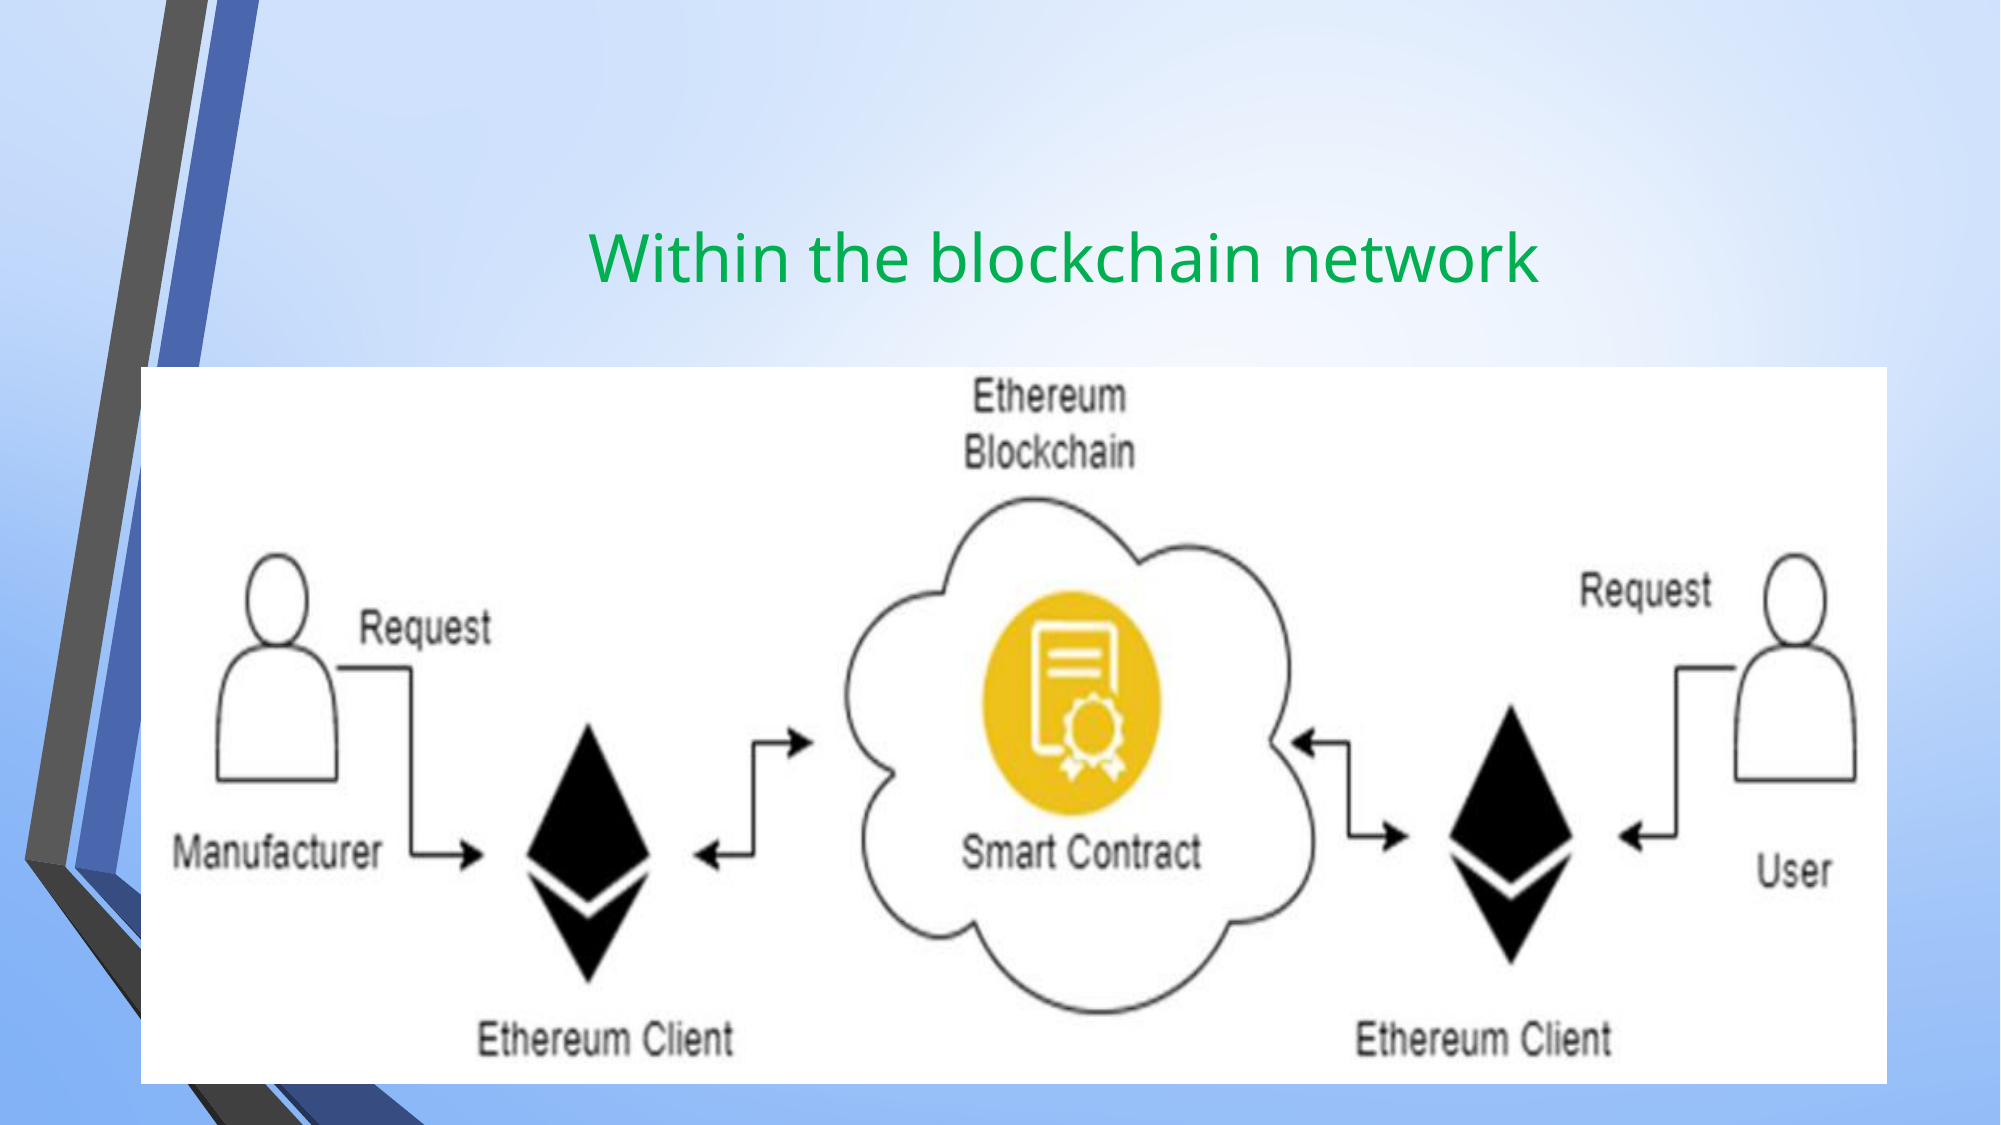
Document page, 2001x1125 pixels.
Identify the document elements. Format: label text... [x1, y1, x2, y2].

title Within the blockchain network [243, 112, 1887, 366]
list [140, 366, 1888, 1084]
